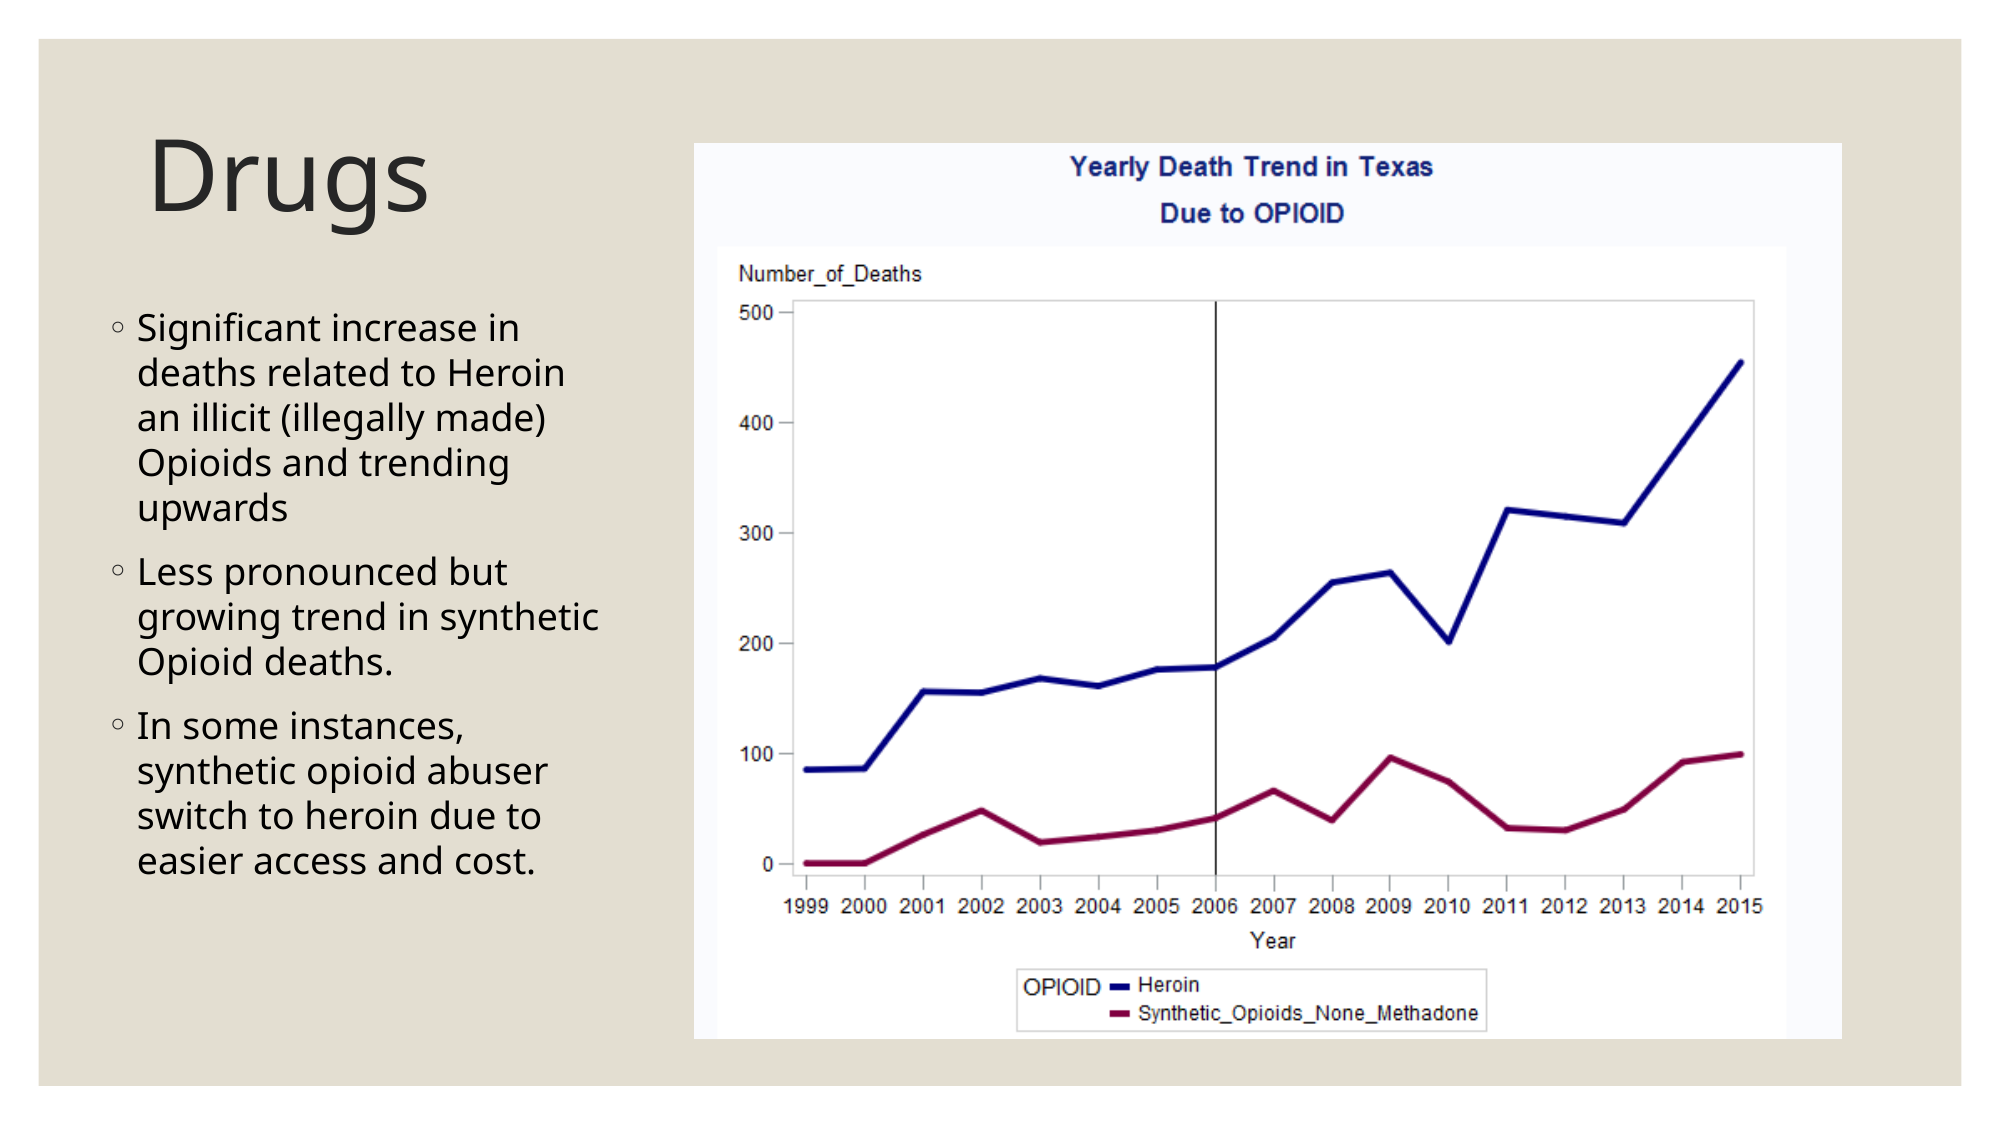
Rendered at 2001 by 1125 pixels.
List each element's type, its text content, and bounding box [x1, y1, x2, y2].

title Drugs [131, 66, 1782, 292]
picture [694, 143, 1842, 1039]
list Significant increase in deaths related to Heroin an illicit (illegally made) Opioids and trending upwards Less pronounced but growing trend in synthetic Opioid deaths. In some instances, synthetic opioid abuser switch to heroin due to easier access and cost. [91, 296, 630, 1043]
text_box [500, 486, 688, 637]
